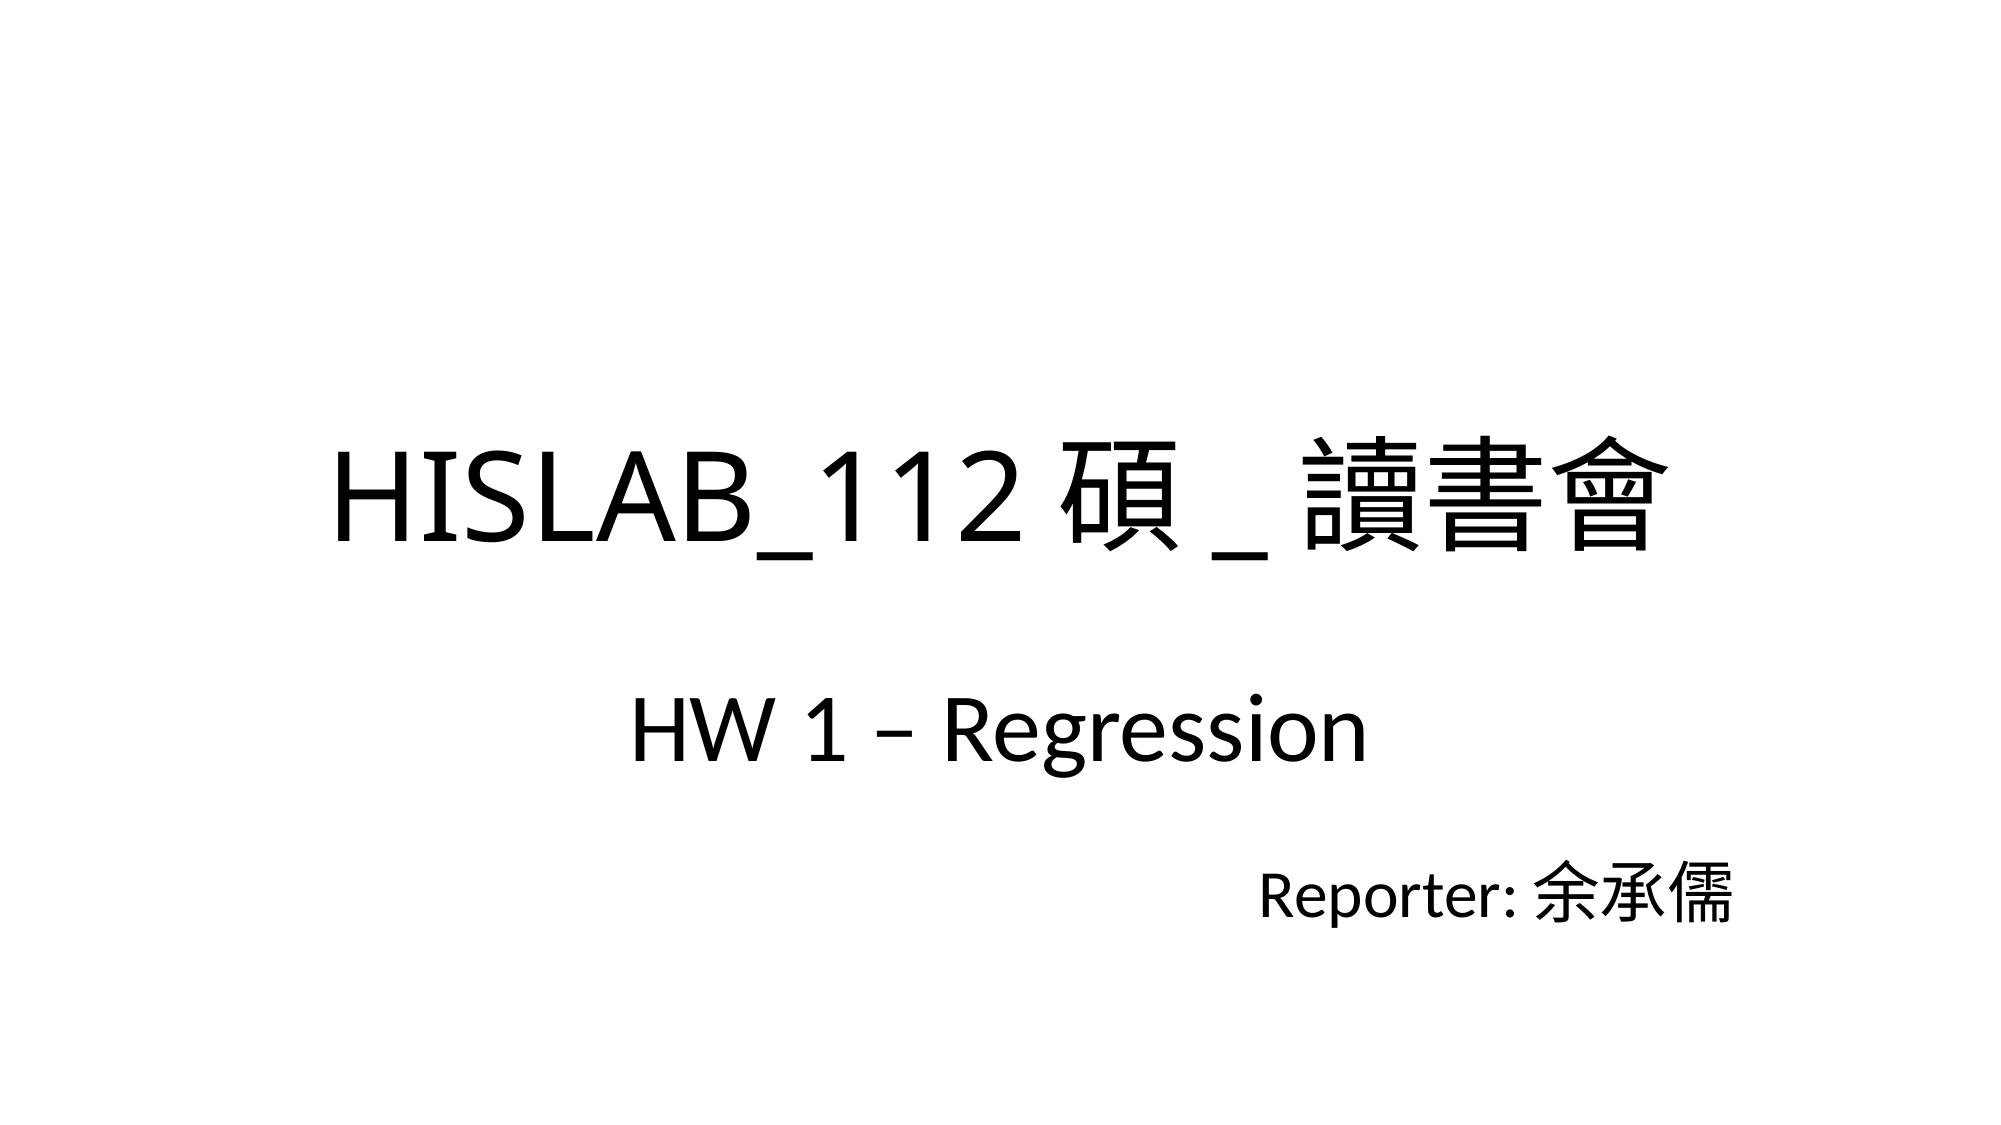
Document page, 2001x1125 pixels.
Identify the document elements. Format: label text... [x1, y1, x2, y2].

subtitle HW 1 – Regression Reporter:余承儒 [249, 669, 1750, 941]
title HISLAB_112碩_讀書會 [249, 184, 1750, 576]
